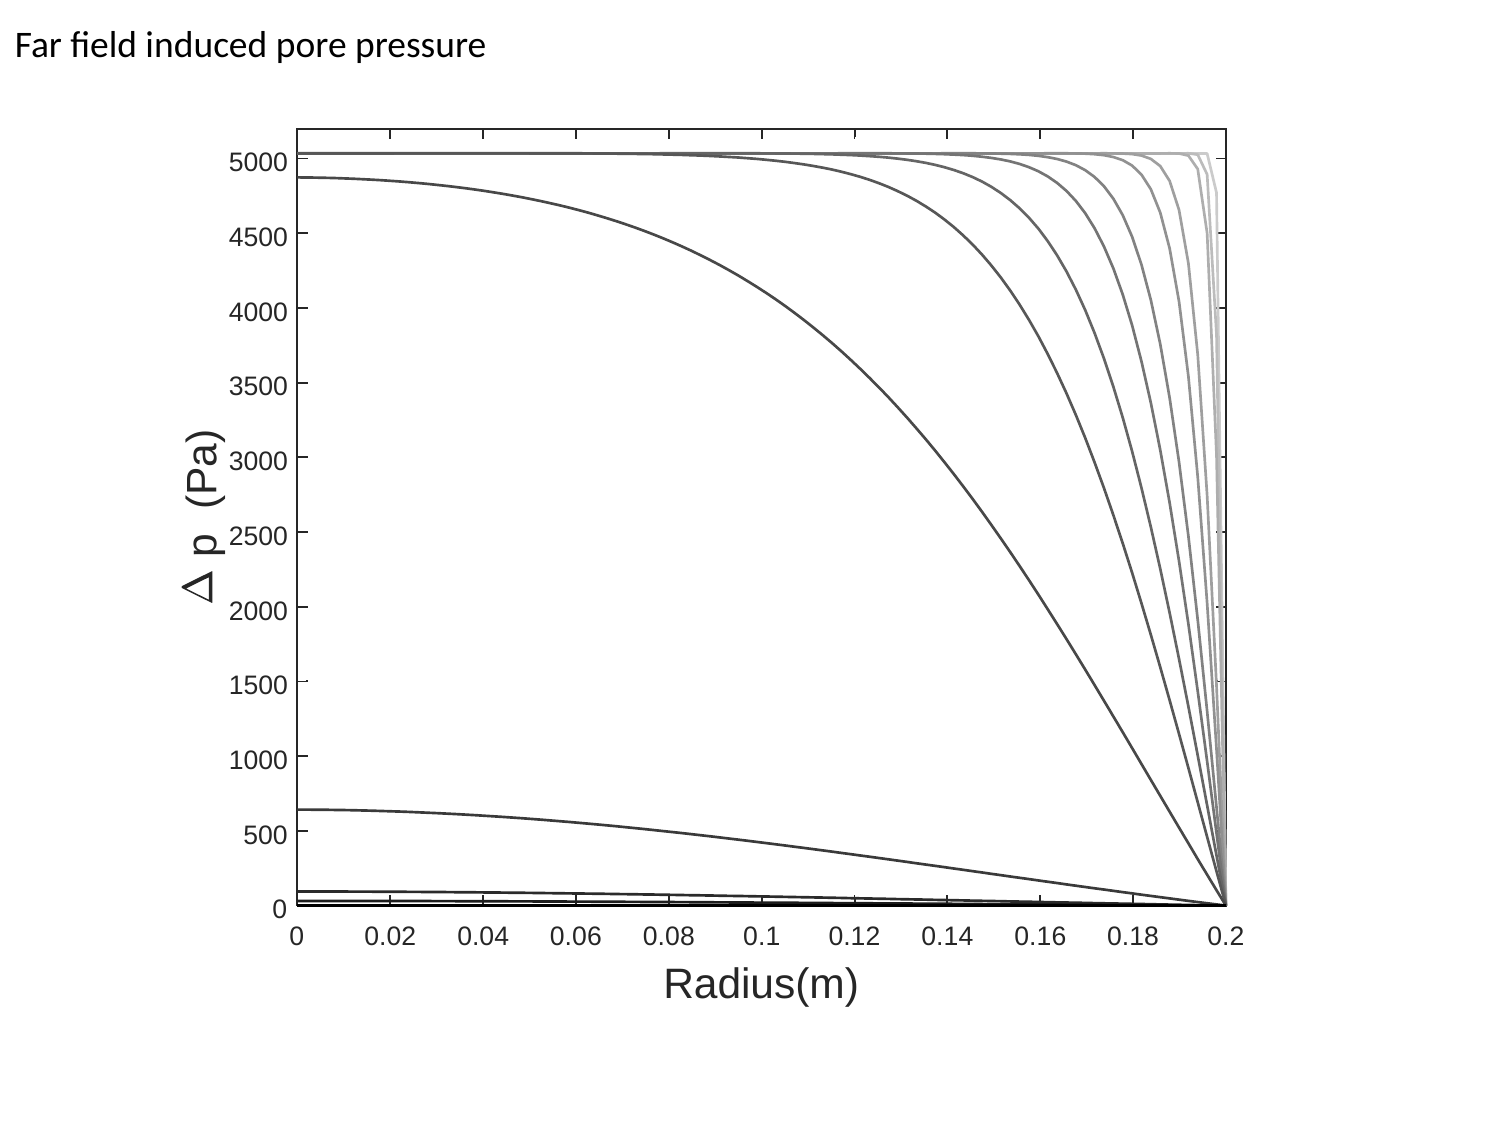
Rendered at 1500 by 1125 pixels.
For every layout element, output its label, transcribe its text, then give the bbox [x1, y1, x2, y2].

picture [141, 56, 1338, 1010]
text_box Far field induced pore pressure [0, 12, 662, 72]
